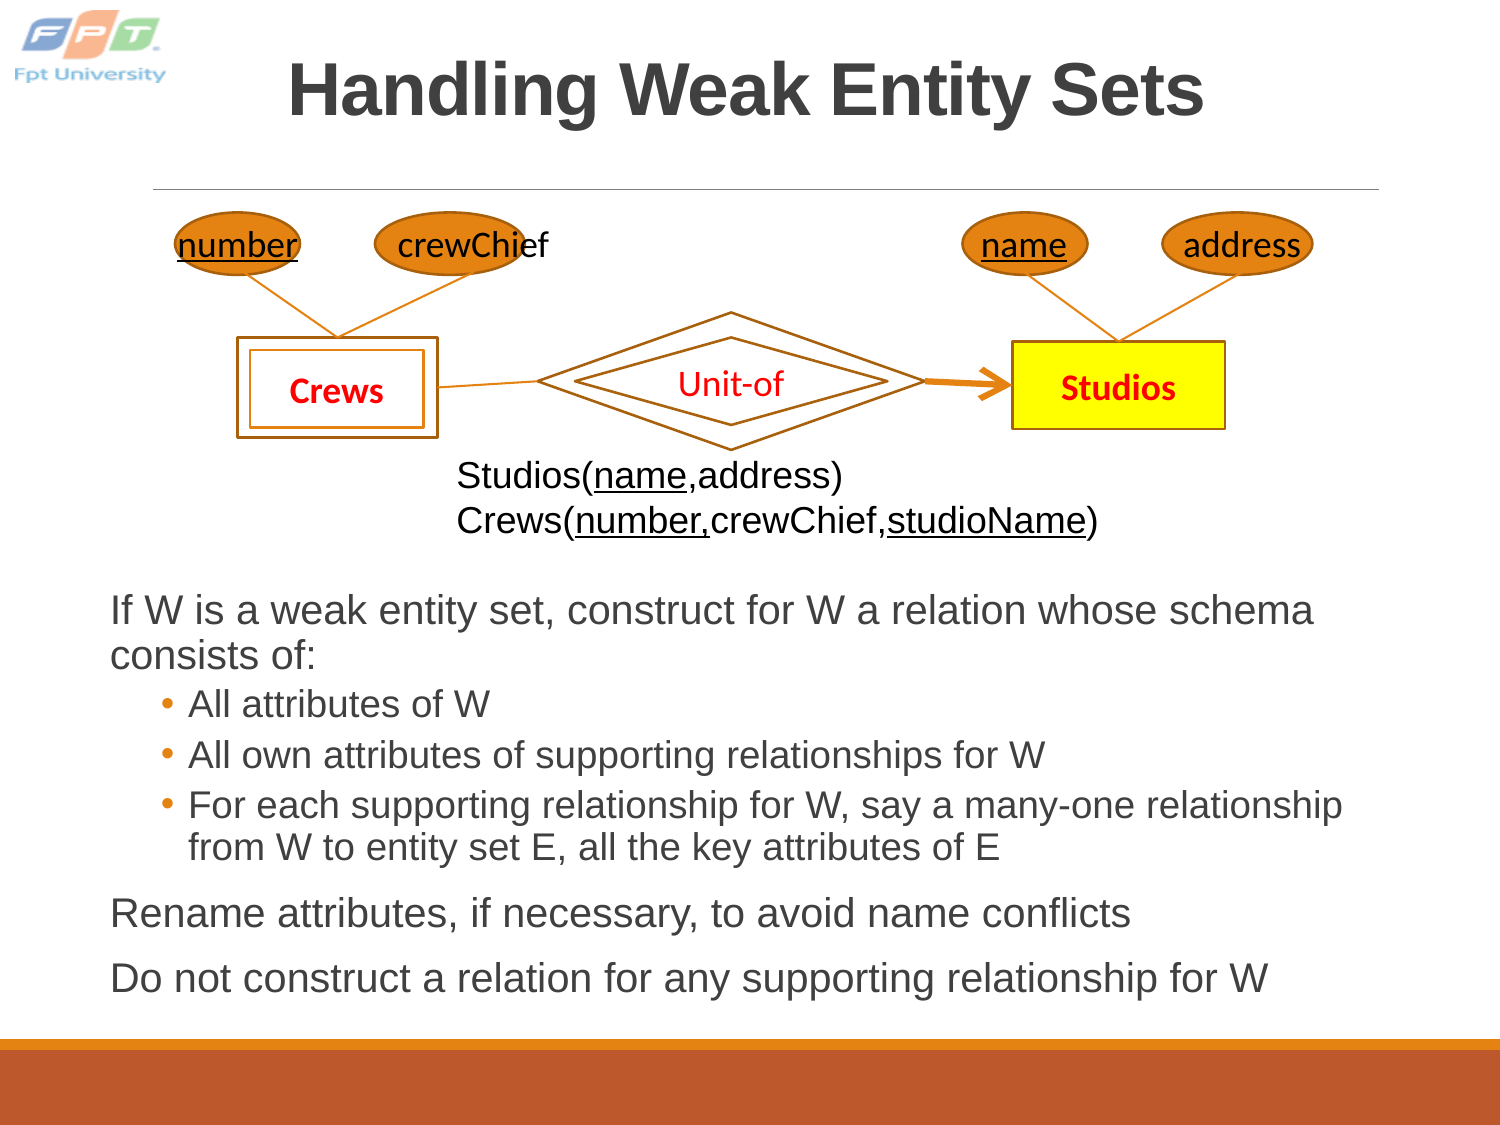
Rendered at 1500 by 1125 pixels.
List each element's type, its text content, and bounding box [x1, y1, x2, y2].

list If W is a weak entity set, construct for W a relation whose schema consists of: All attributes of W All own attributes of supporting relationships for W For each supporting relationship for W, say a many-one relationship from W to entity set E, all the key attributes of E Rename attributes, if necessary, to avoid name conflicts Do not construct a relation for any supporting relationship for W [96, 185, 1399, 1017]
title Handling Weak Entity Sets [96, 47, 1399, 185]
table_header SID [15, 10, 166, 83]
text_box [161, 211, 1323, 551]
